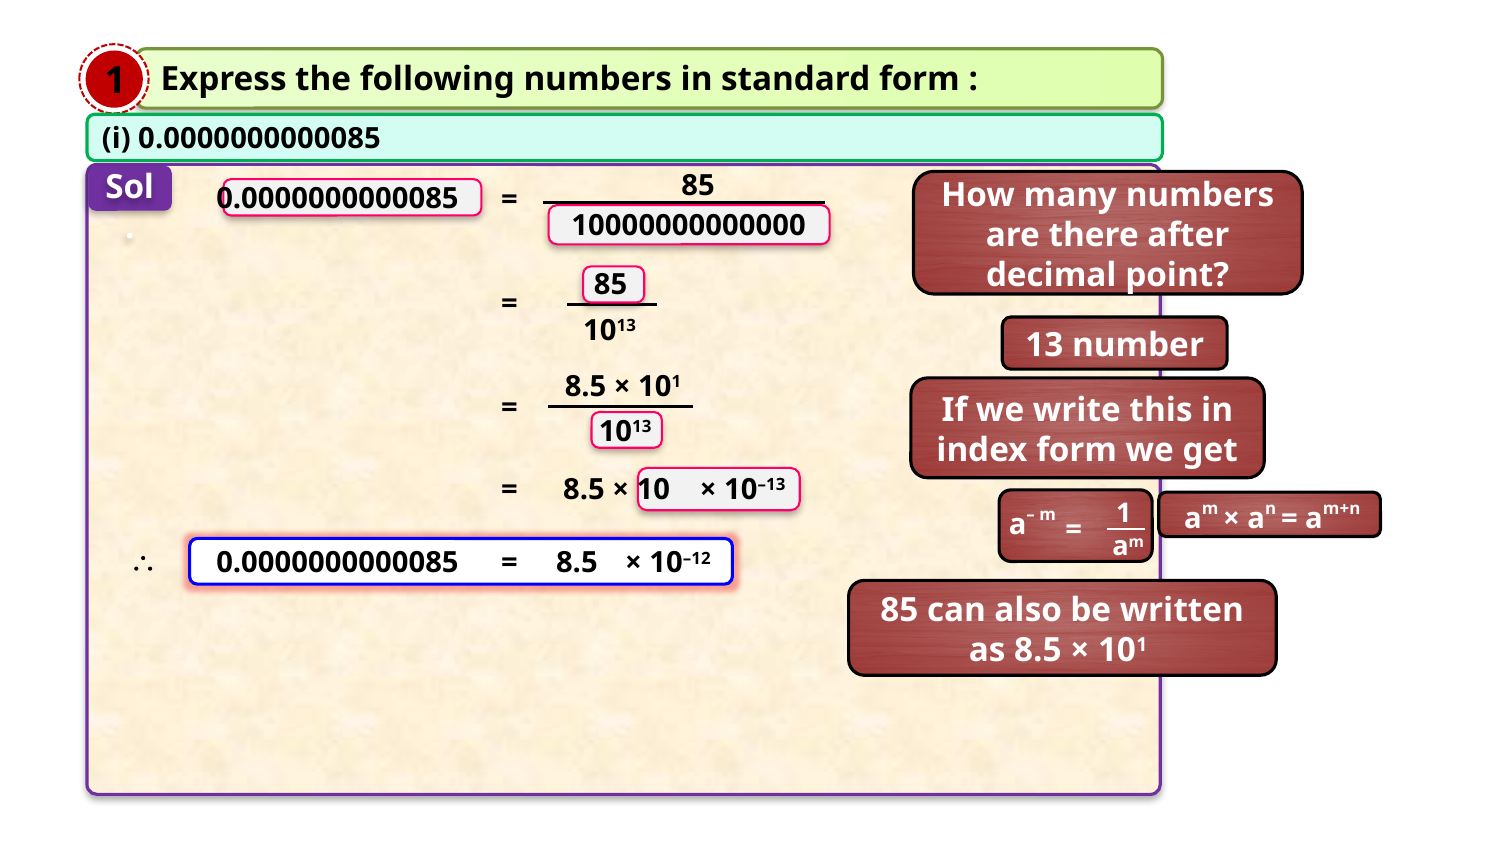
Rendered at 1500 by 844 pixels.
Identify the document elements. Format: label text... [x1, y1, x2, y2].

text_box = [486, 381, 533, 431]
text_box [990, 487, 1161, 570]
text_box [821, 203, 832, 247]
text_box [78, 43, 1163, 114]
text_box 85 can also be written as 8.5 × 101 [846, 578, 1279, 678]
text_box × 10–13 [685, 463, 801, 513]
text_box 10000000000000 [556, 210, 821, 249]
text_box [643, 267, 647, 302]
text_box = [486, 536, 533, 587]
text_box [546, 210, 556, 247]
text_box  [116, 535, 180, 583]
text_box 1013 [568, 311, 652, 354]
text_box = [486, 276, 533, 327]
text_box If we write this in index form we get [908, 375, 1267, 480]
text_box 8.5 × 101 [549, 359, 697, 410]
text_box 8.5 [541, 536, 610, 587]
text_box [726, 536, 735, 586]
text_box [187, 536, 486, 587]
text_box 85 [579, 257, 643, 303]
text_box [84, 163, 1163, 797]
text_box = [486, 172, 533, 223]
text_box [533, 536, 541, 587]
text_box 0.0000000000085 [201, 535, 474, 586]
text_box [474, 177, 484, 218]
text_box 13 number [1000, 314, 1230, 372]
text_box = [486, 463, 533, 513]
text_box 85 [666, 159, 730, 198]
text_box (i) 0.0000000000085 [87, 122, 486, 162]
text_box 8.5 × 10 [548, 463, 685, 513]
text_box [577, 305, 650, 312]
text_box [1155, 489, 1397, 541]
text_box × 10–12 [610, 536, 726, 587]
text_box [186, 119, 1165, 163]
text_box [78, 155, 182, 217]
text_box 0.0000000000085 [201, 171, 474, 222]
text_box How many numbers are there after decimal point? [911, 169, 1305, 297]
text_box 1013 [583, 415, 667, 455]
